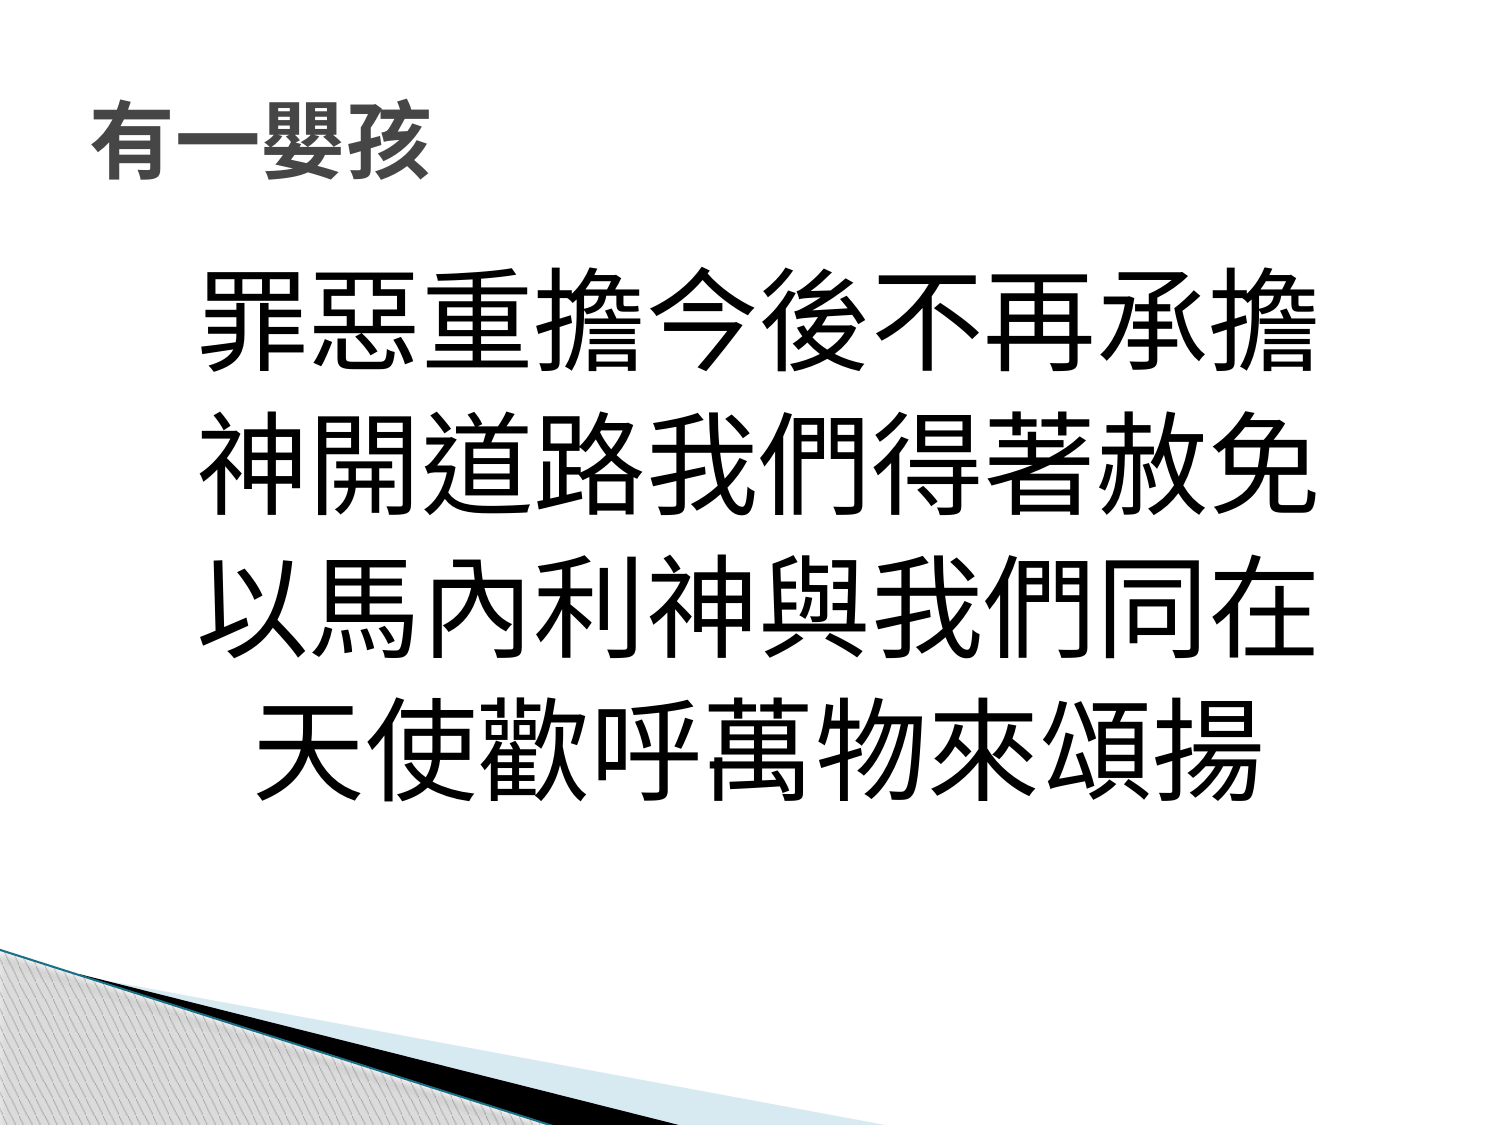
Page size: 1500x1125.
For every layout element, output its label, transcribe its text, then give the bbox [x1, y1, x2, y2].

list 罪惡重擔今後不再承擔 神開道路我們得著赦免 以馬內利神與我們同在 天使歡呼萬物來頌揚 [75, 243, 1425, 986]
title 有一嬰孩 [75, 45, 1425, 233]
